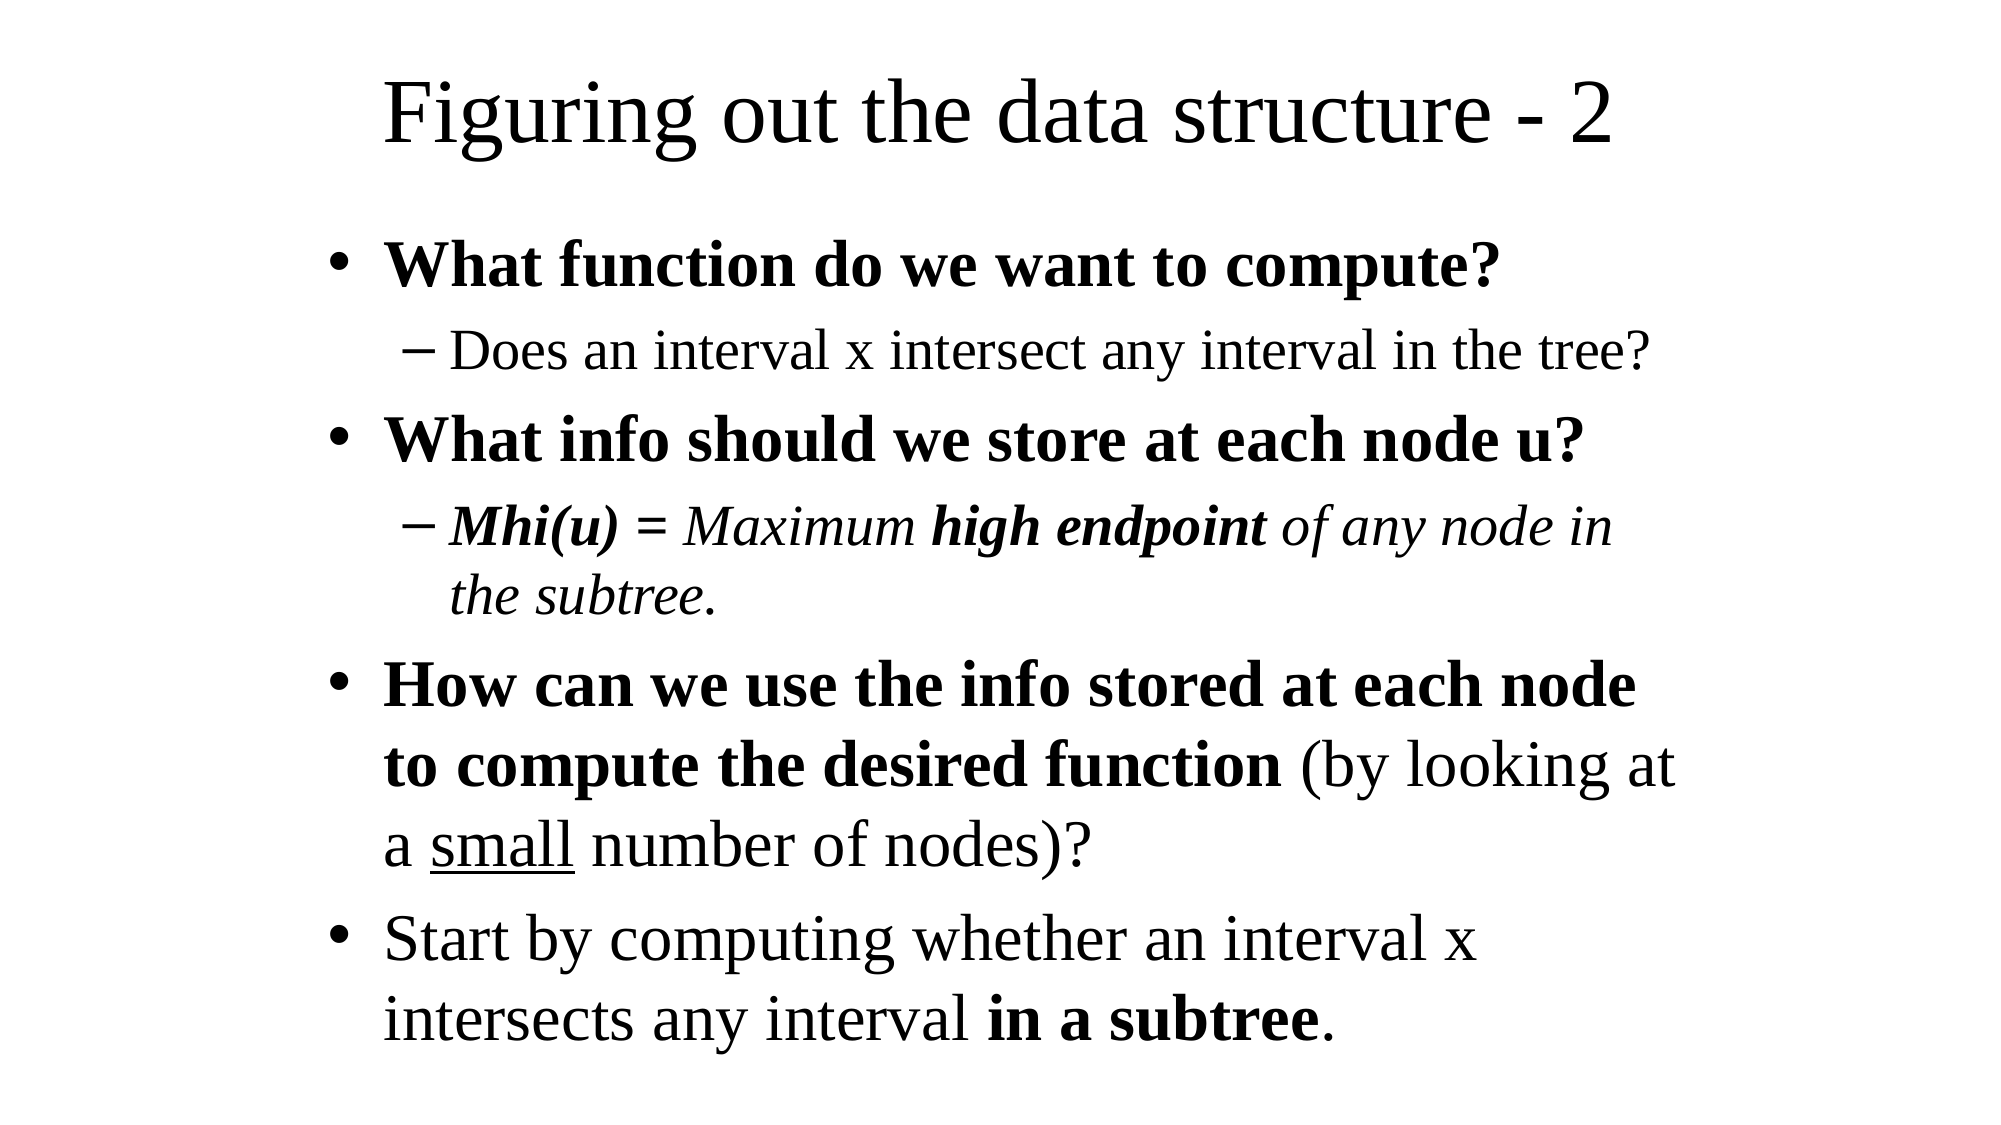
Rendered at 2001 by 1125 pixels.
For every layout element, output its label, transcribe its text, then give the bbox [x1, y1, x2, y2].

list What function do we want to compute? Does an interval x intersect any interval in the tree? What info should we store at each node u? Mhi(u) = Maximum high endpoint of any node in the subtree. How can we use the info stored at each node to compute the desired function (by looking at a small number of nodes)? Start by computing whether an interval x intersects any interval in a subtree. [312, 212, 1713, 1100]
title Figuring out the data structure - 2 [287, 12, 1713, 200]
